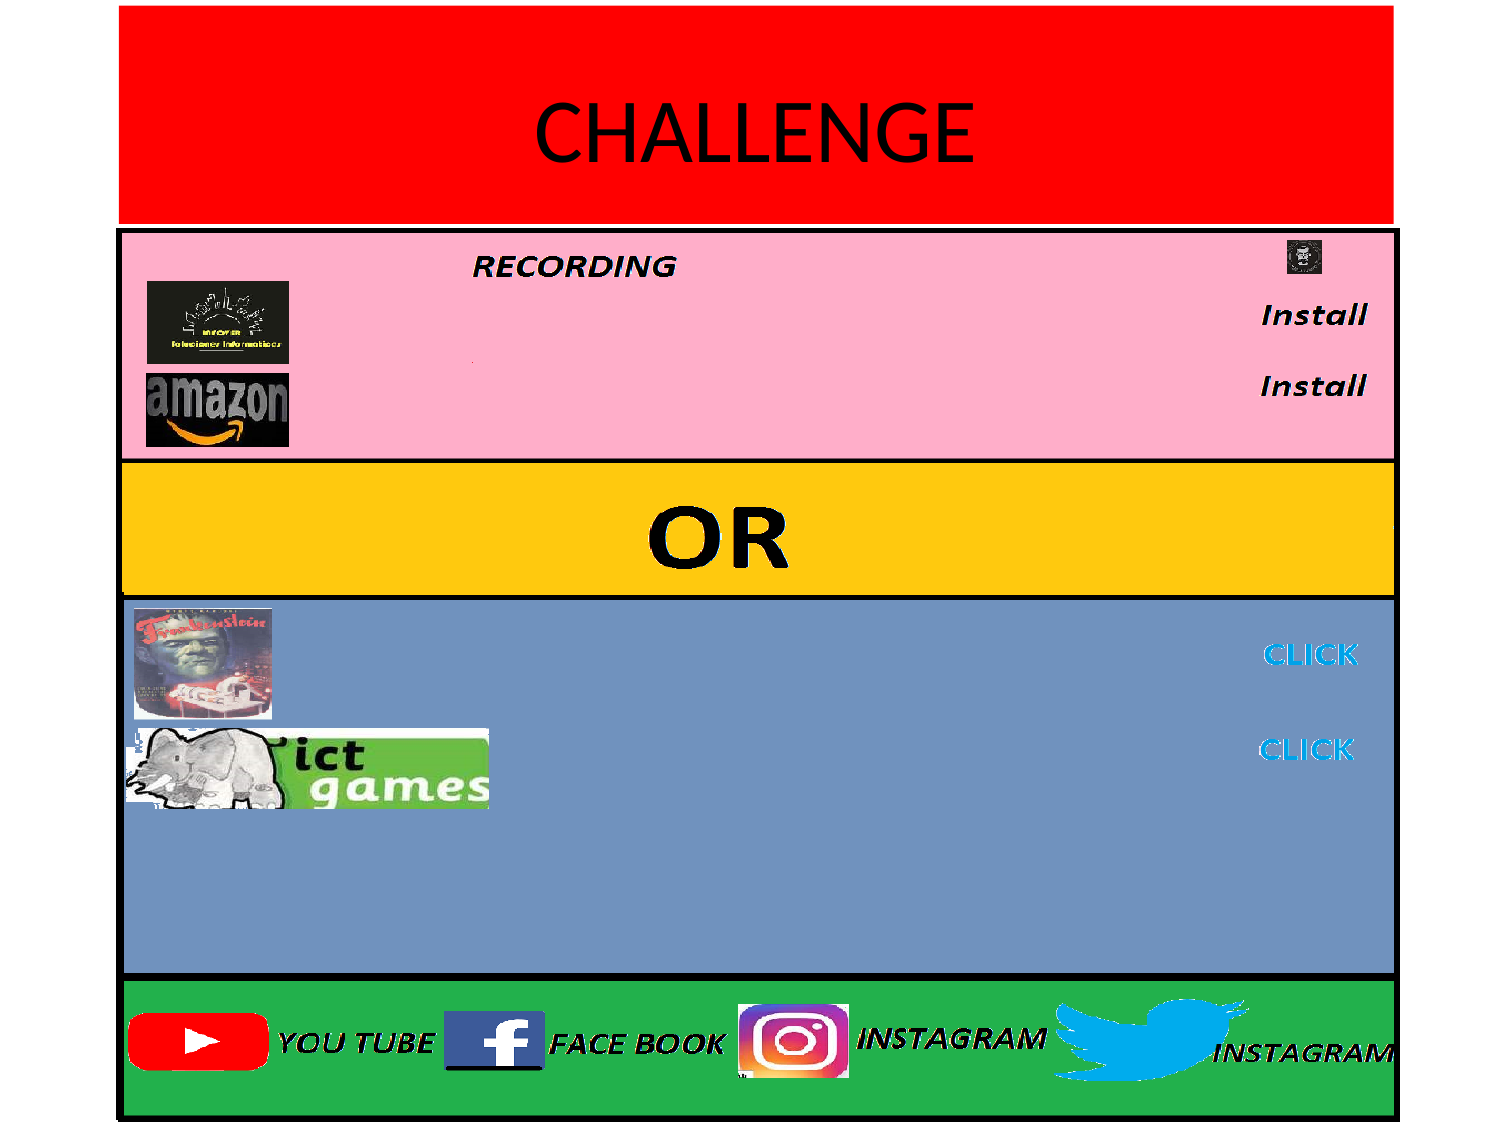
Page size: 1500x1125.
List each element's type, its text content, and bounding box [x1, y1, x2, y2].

picture [112, 224, 1401, 1125]
title CHALLENGE [118, 5, 1394, 223]
